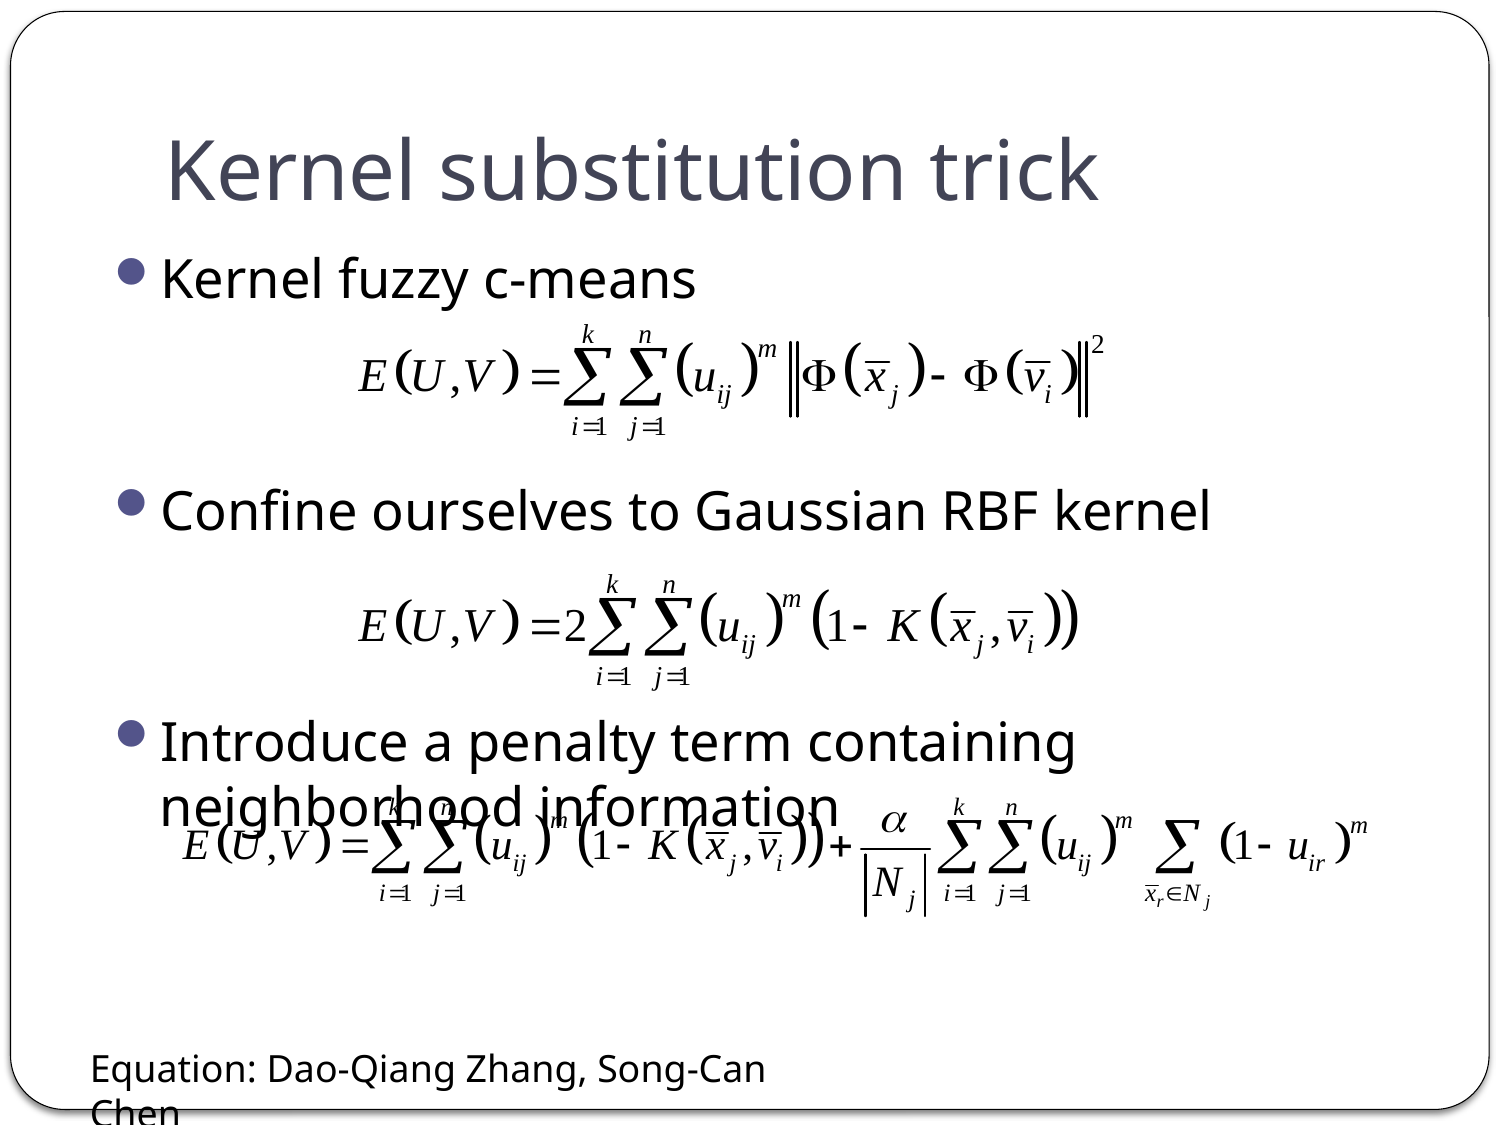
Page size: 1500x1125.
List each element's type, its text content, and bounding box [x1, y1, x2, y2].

list Kernel fuzzy c-means Confine ourselves to Gaussian RBF kernel Introduce a penalty term containing neighborhood information [99, 237, 1450, 988]
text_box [349, 562, 1085, 701]
text_box Equation: Dao-Qiang Zhang, Song-Can Chen [75, 1037, 800, 1125]
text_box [349, 312, 1117, 451]
title Kernel substitution trick [150, 45, 1425, 233]
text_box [174, 787, 1381, 926]
